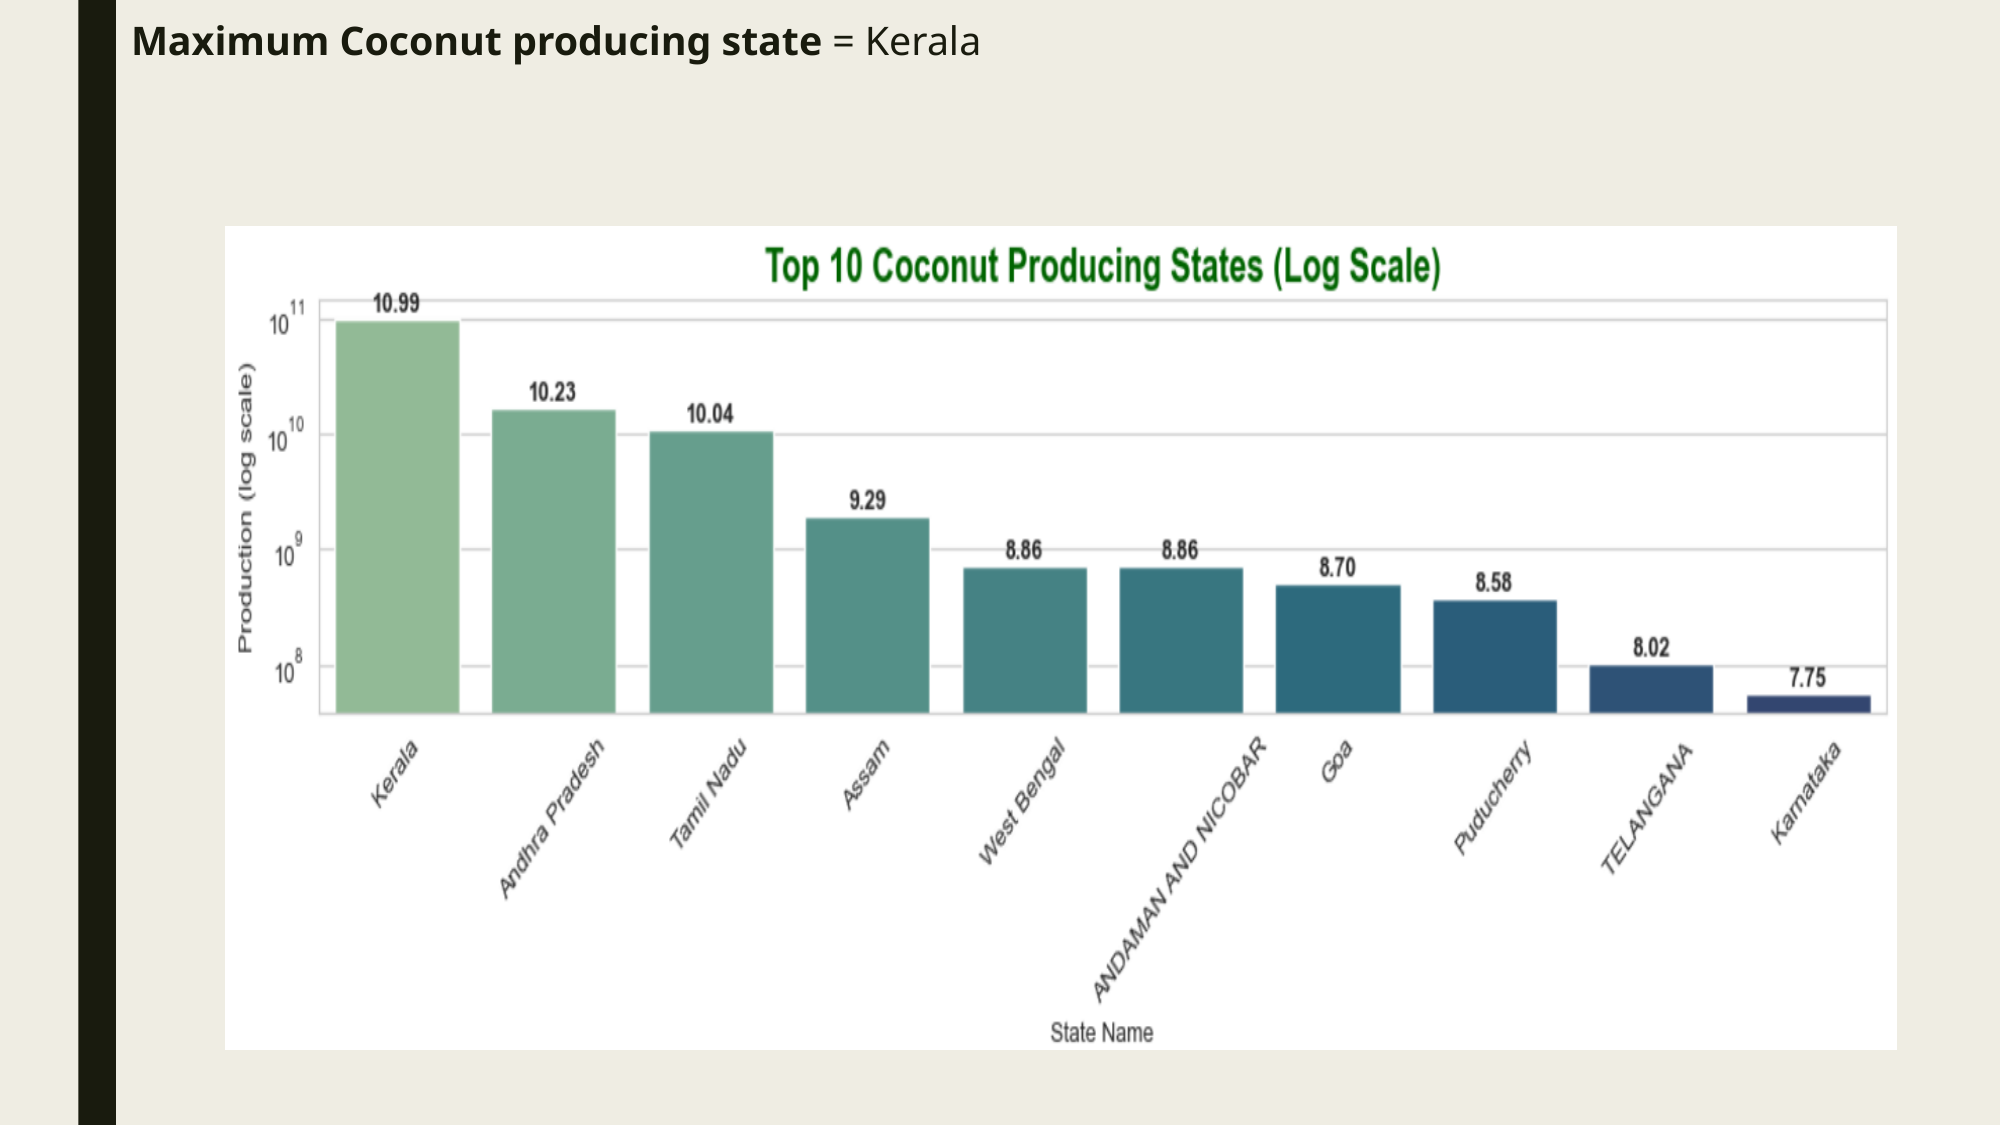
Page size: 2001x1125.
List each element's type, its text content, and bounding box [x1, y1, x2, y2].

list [224, 226, 1897, 1050]
title Maximum Coconut producing state = Kerala [116, 14, 1691, 259]
